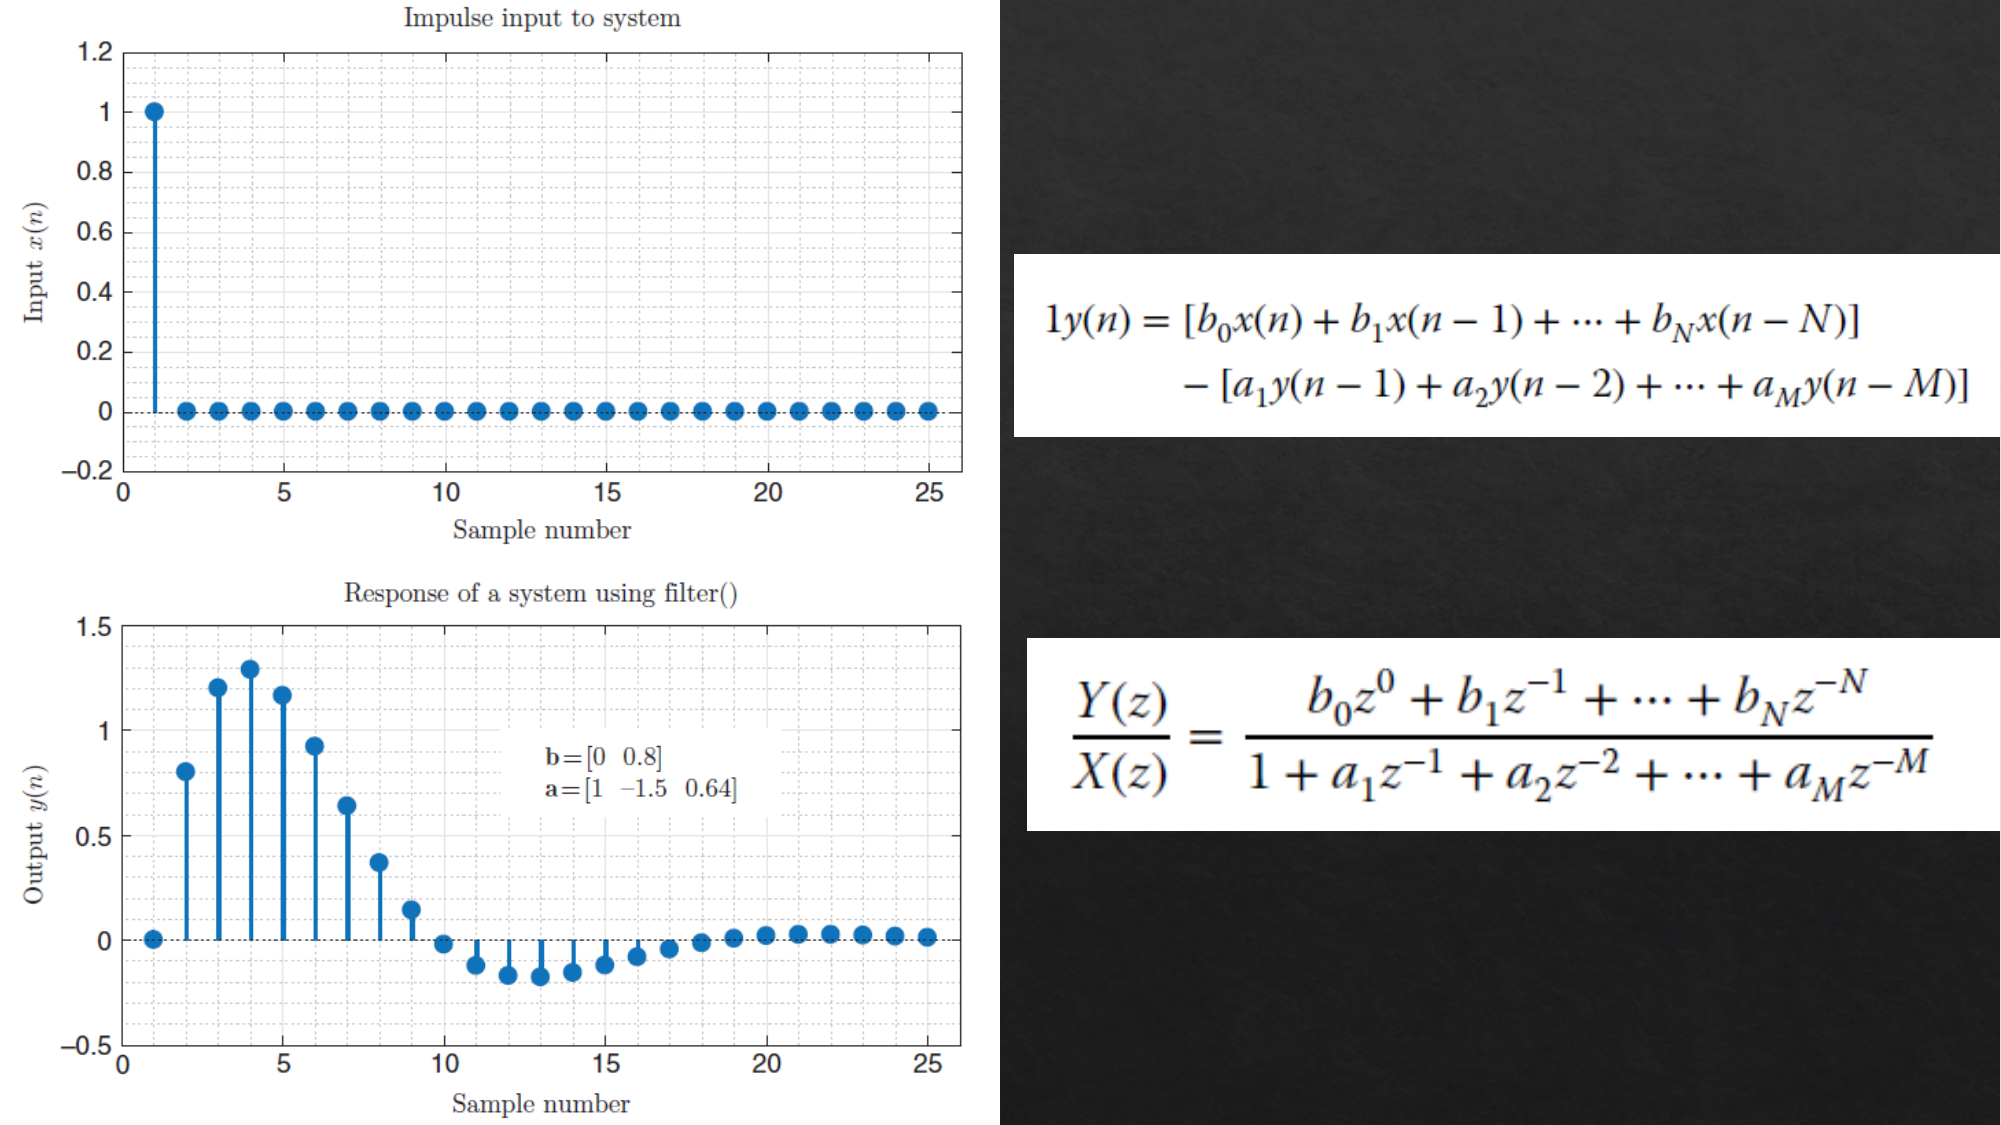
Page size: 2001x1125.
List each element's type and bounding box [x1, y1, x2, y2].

picture [1013, 254, 2000, 437]
picture [1026, 638, 2000, 831]
picture [0, 0, 1001, 1125]
